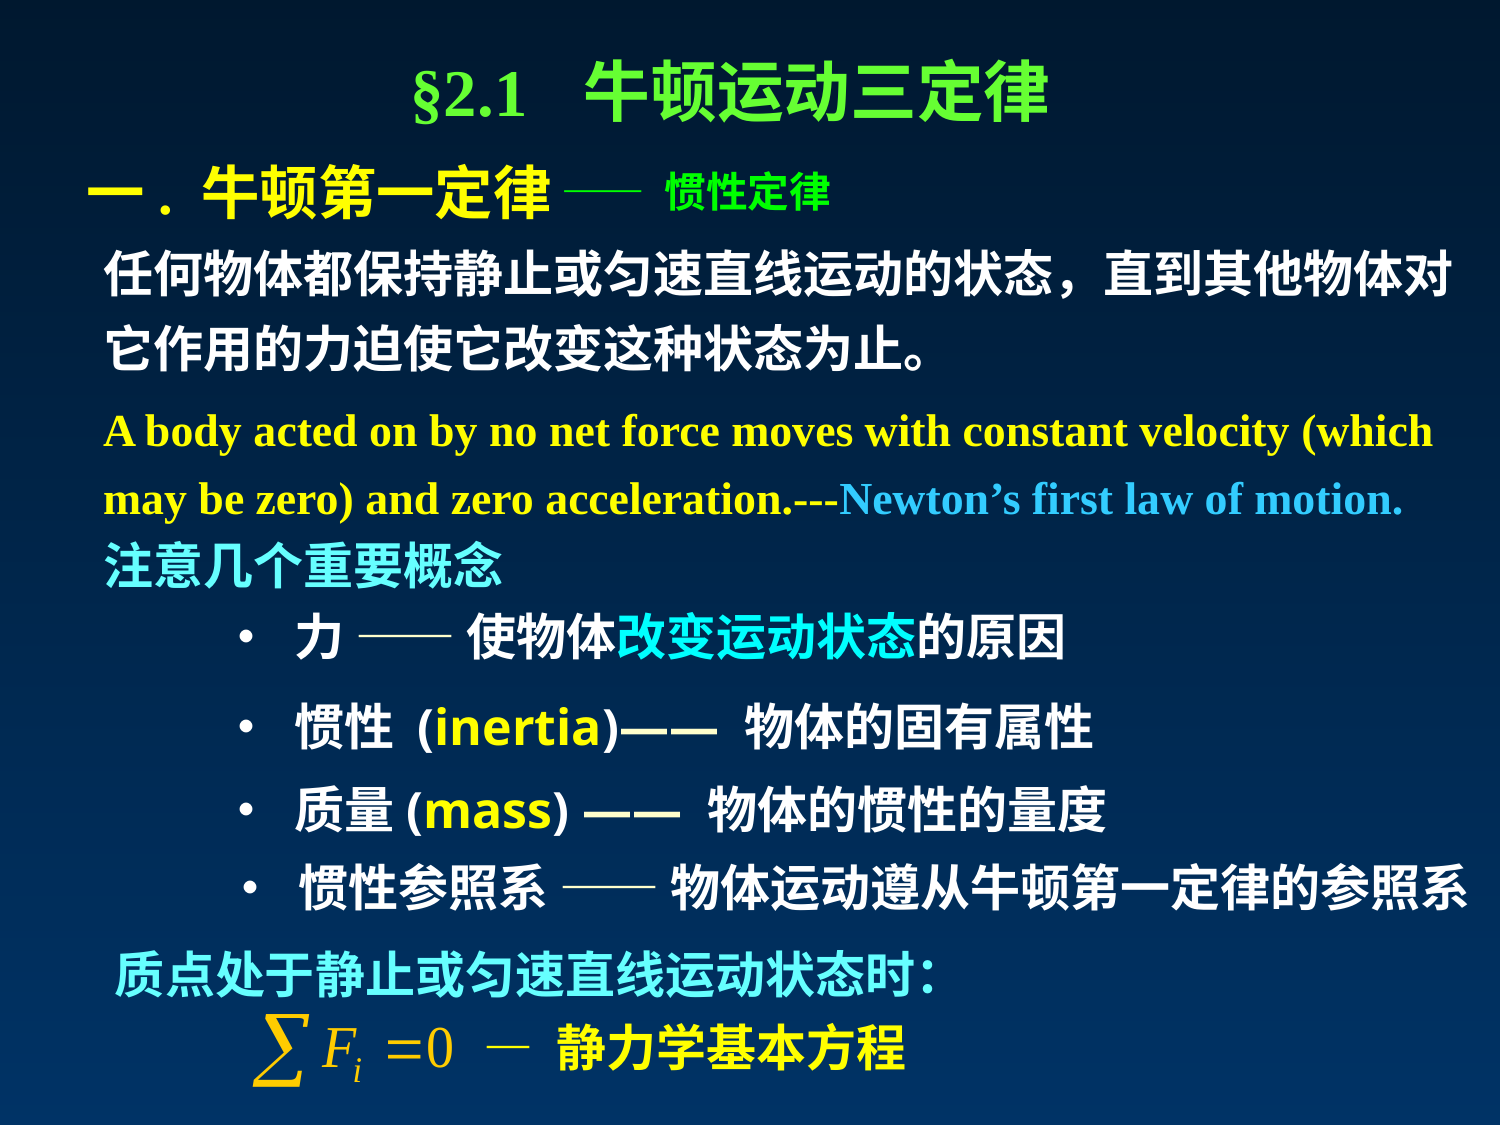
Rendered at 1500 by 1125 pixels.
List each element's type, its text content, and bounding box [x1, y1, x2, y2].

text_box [249, 1010, 457, 1095]
text_box —— 惯性定律 [537, 158, 1093, 224]
text_box §2.1 牛顿运动三定律 [395, 42, 1108, 138]
text_box • 力 —— 使物体改变运动状态的原因 [206, 597, 1257, 673]
text_box 任何物体都保持静止或匀速直线运动的状态，直到其他物体对它作用的力迫使它改变这种状态为止。 A body acted on by no net force moves with constant velocity (which may be zero) and zero acceleration.---Newton’s first law of motion. [88, 220, 1471, 610]
text_box 一. 牛顿第一定律 [29, 148, 609, 234]
text_box 质点处于静止或匀速直线运动状态时： [100, 936, 1293, 1012]
text_box — 静力学基本方程 [468, 1009, 1075, 1085]
text_box • 惯性参照系 —— 物体运动遵从牛顿第一定律的参照系 [224, 856, 1500, 917]
text_box • 惯性 (inertia)—— 物体的固有属性 [206, 688, 1176, 763]
text_box • 质量(mass) —— 物体的惯性的量度 [206, 770, 1332, 846]
text_box 注意几个重要概念 [88, 527, 601, 602]
